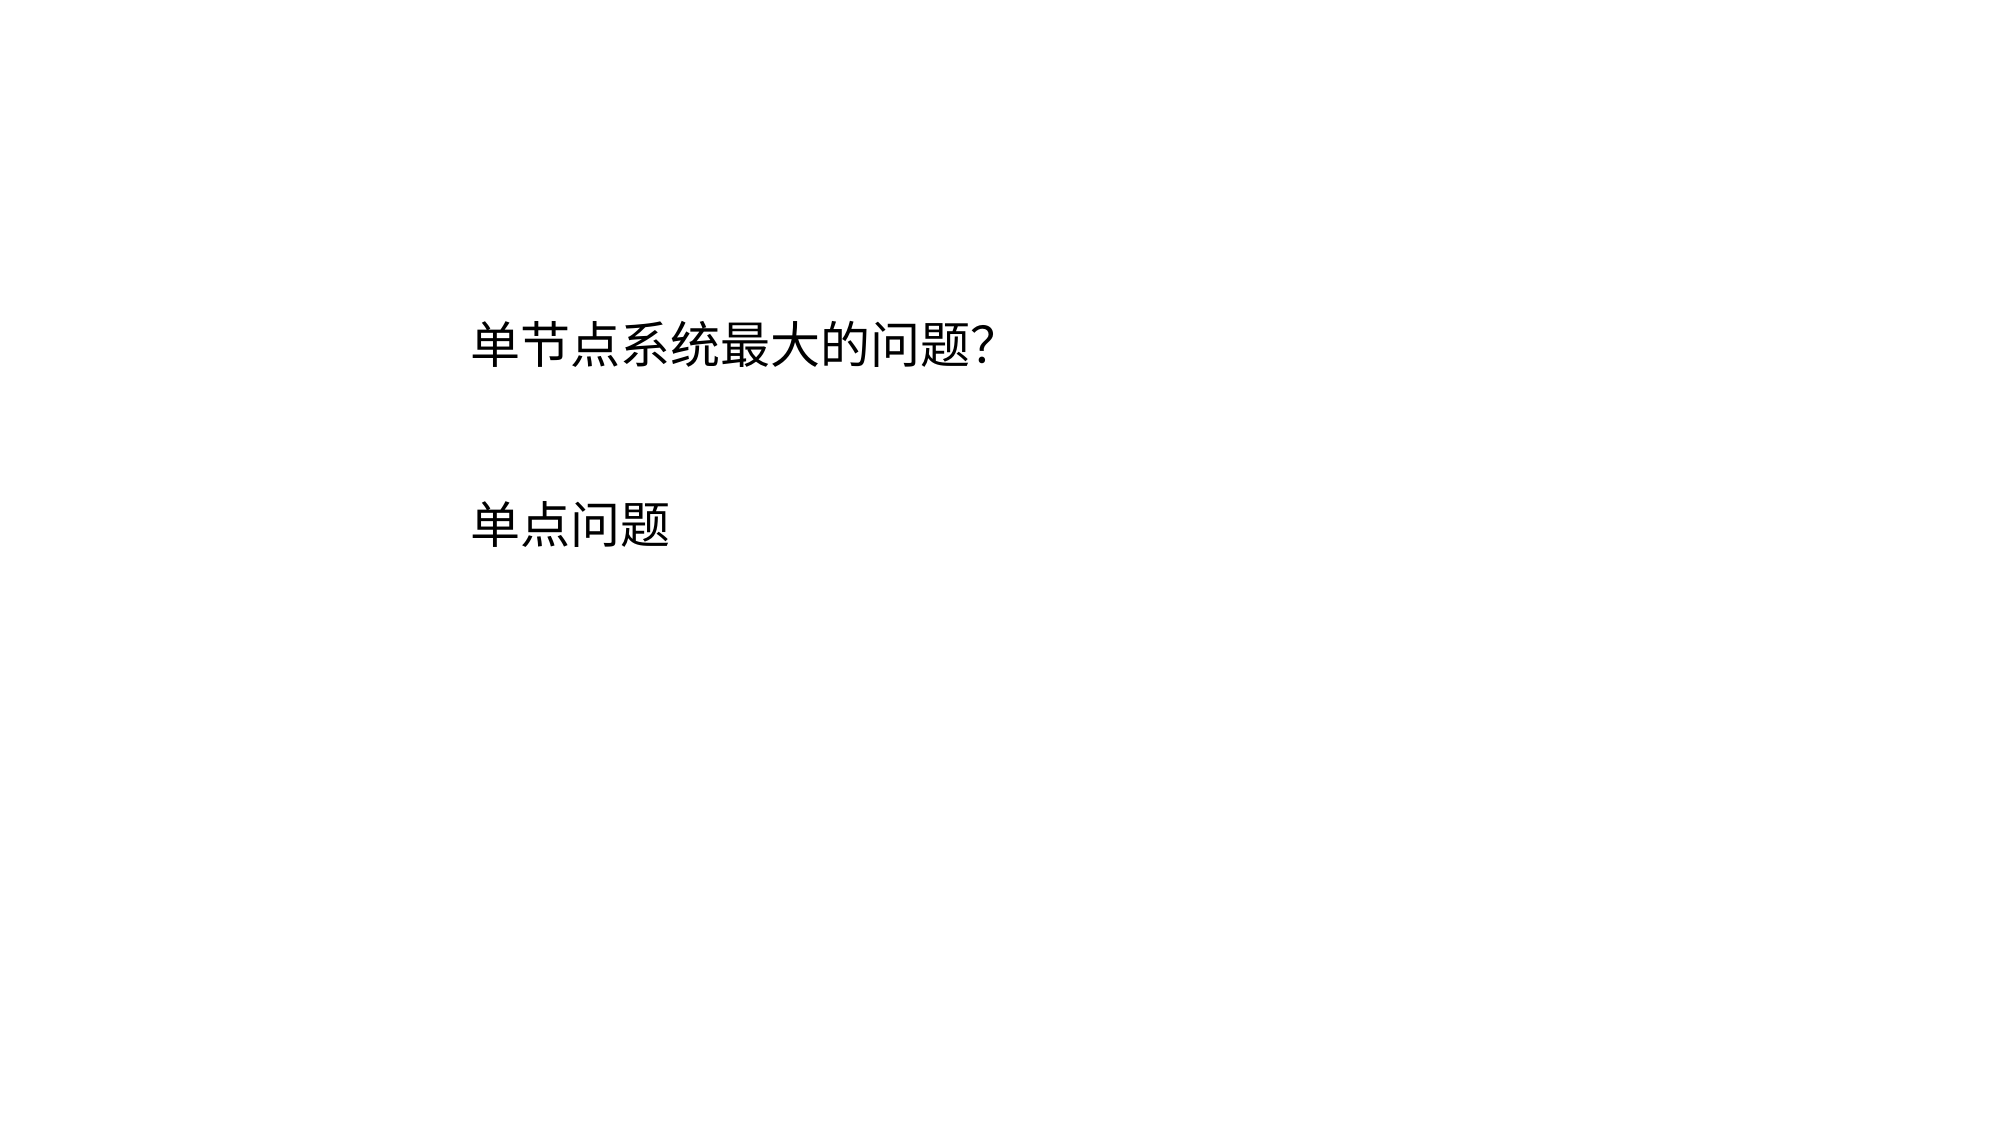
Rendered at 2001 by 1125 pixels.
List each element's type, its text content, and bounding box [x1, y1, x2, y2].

text_box 单节点系统最大的问题？ [455, 306, 1590, 381]
text_box 单点问题 [455, 486, 1704, 561]
